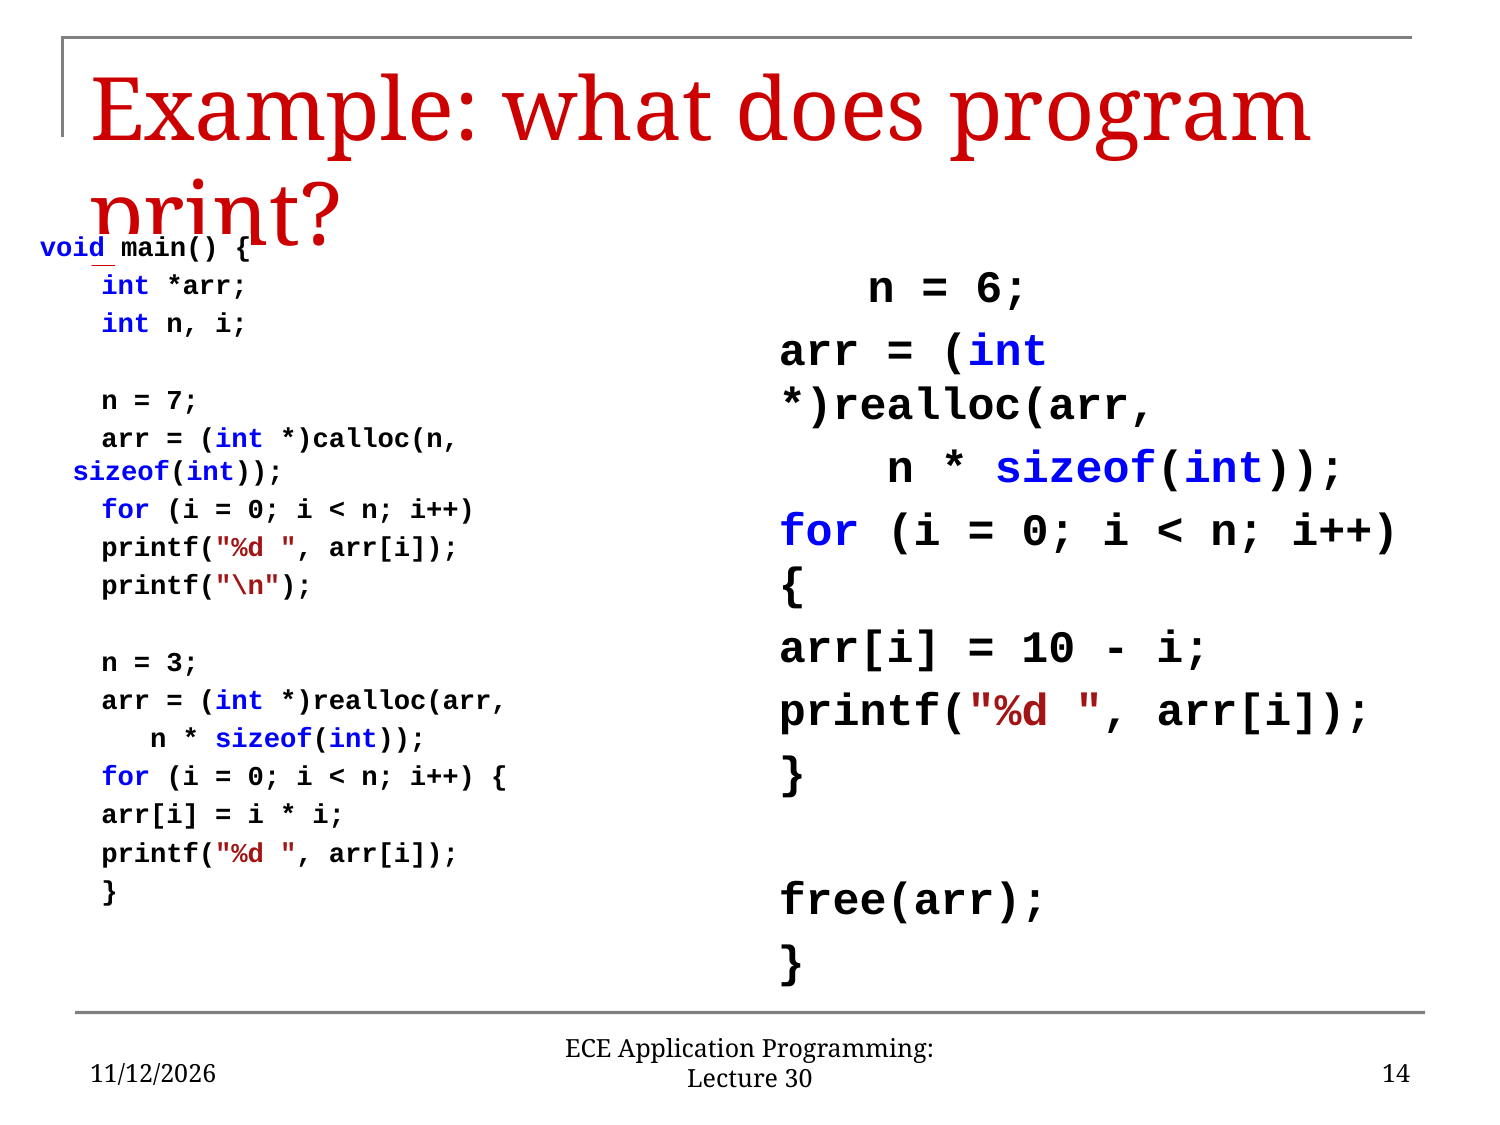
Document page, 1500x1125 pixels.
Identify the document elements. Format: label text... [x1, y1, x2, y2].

list n = 6; arr = (int *)realloc(arr, n * sizeof(int)); for (i = 0; i < n; i++) { arr[i] = 10 - i; printf("%d ", arr[i]); } free(arr); } [762, 187, 1425, 1006]
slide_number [74, 1023, 426, 1100]
list void main() { int *arr; int n, i; n = 7; arr = (int *)calloc(n, sizeof(int)); for (i = 0; i < n; i++) printf("%d ", arr[i]); printf("\n"); n = 3; arr = (int *)realloc(arr, n * sizeof(int)); for (i = 0; i < n; i++) { arr[i] = i * i; printf("%d ", arr[i]); } [24, 187, 738, 1006]
footer ECE Application Programming: Lecture 30 [512, 1024, 988, 1101]
slide_number 14 [1074, 1023, 1426, 1100]
title Example: what does program print? [75, 45, 1425, 163]
